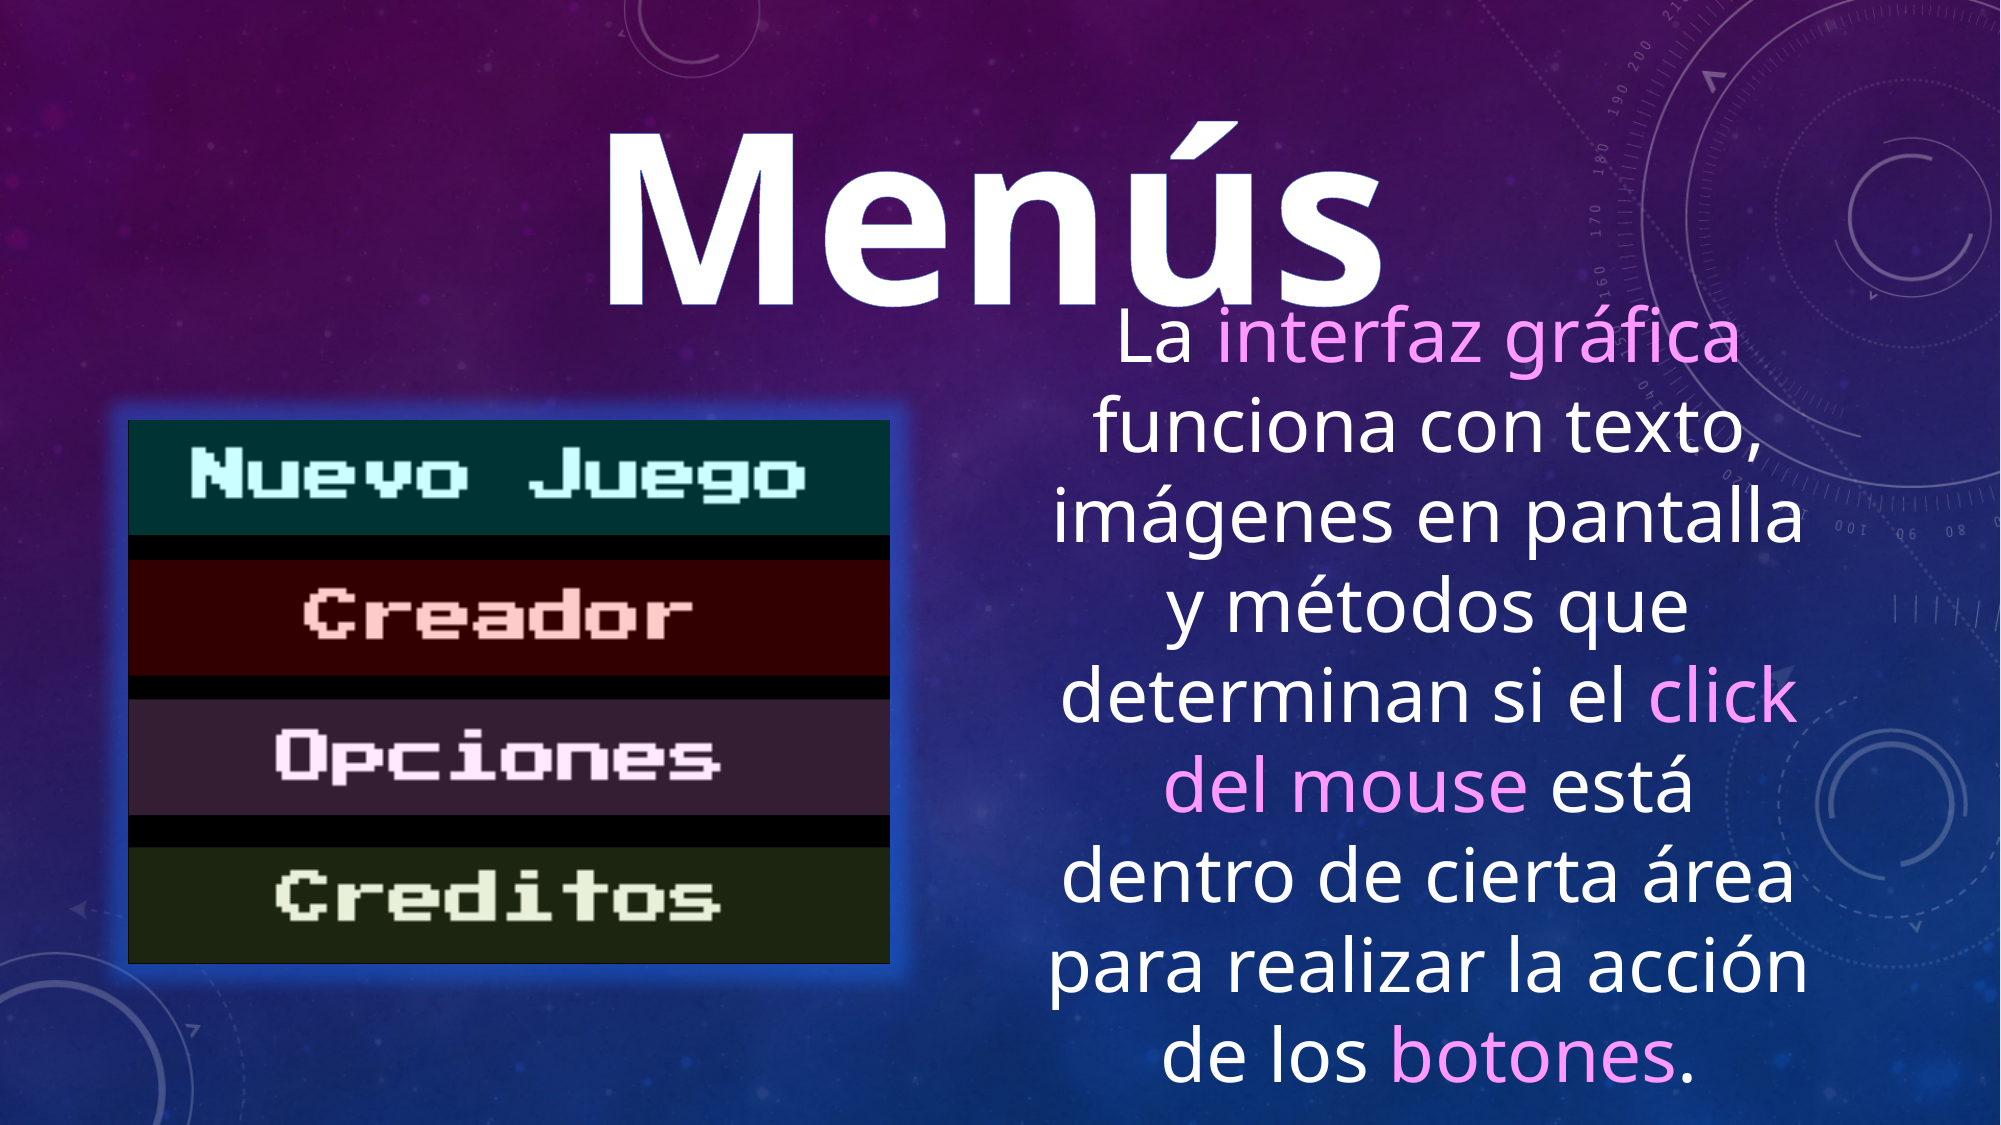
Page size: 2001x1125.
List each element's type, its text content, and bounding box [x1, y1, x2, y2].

list La interfaz gráfica funciona con texto, imágenes en pantalla y métodos que determinan si el click del mouse está dentro de cierta área para realizar la acción de los botones. [1019, 392, 1839, 992]
title Menús [138, 89, 1839, 329]
picture [0, 0, 2001, 1125]
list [128, 420, 891, 964]
